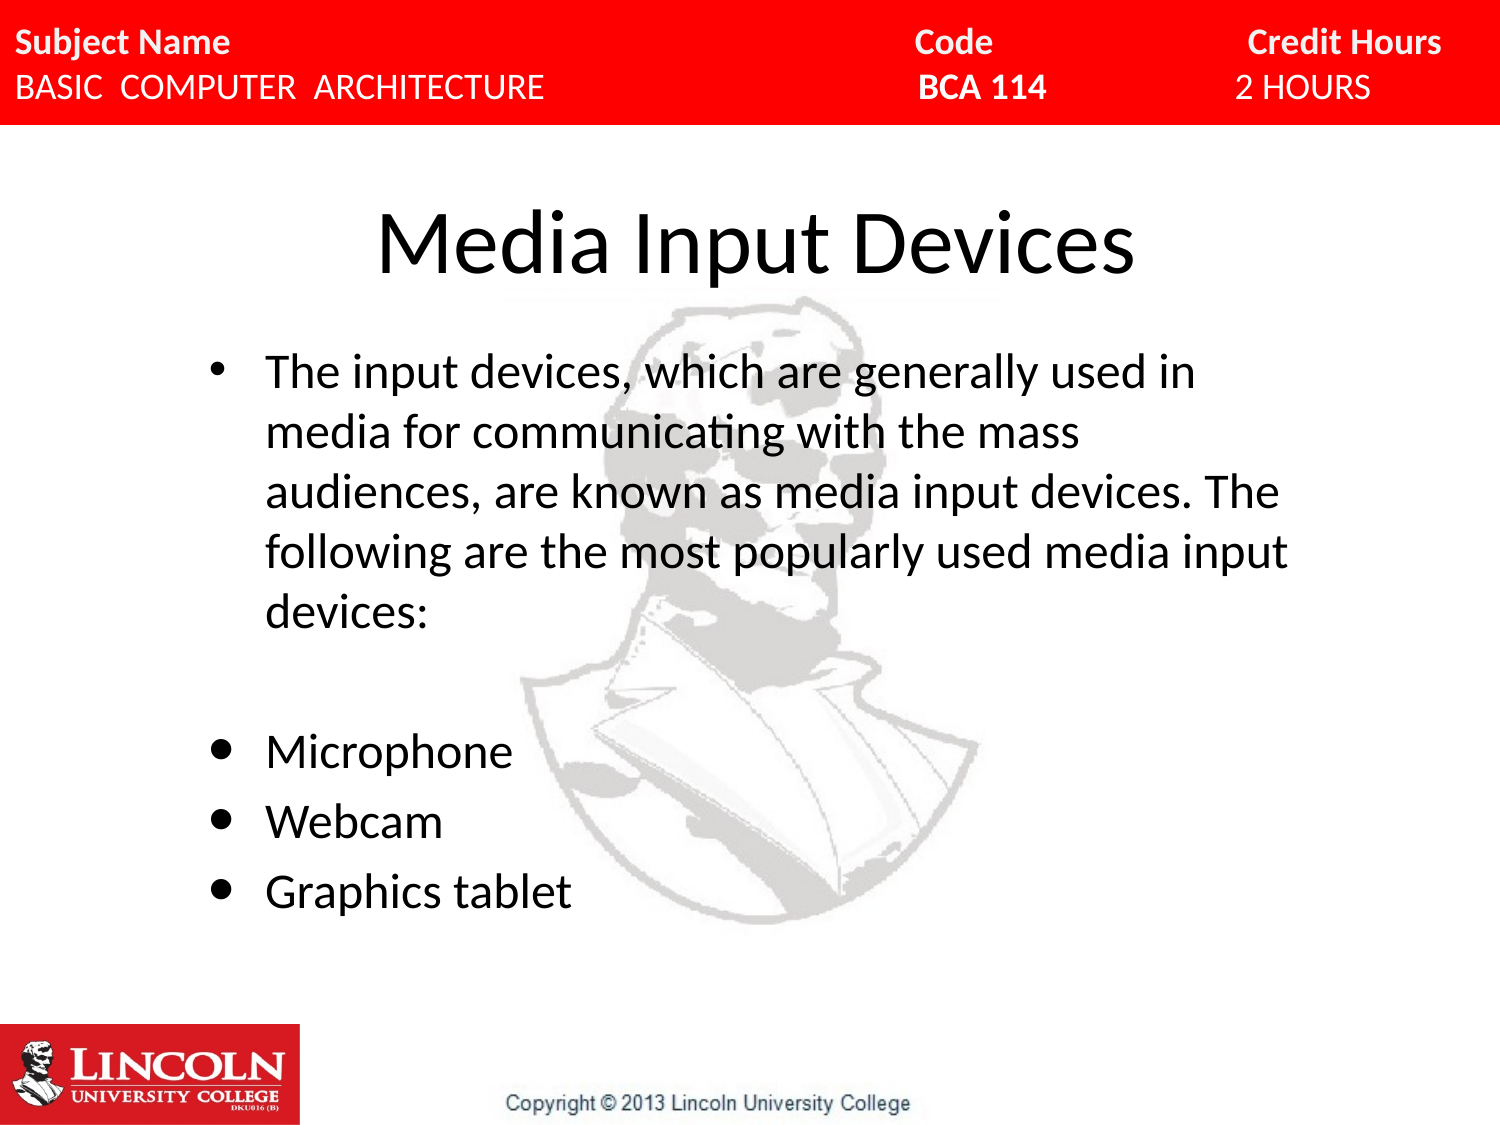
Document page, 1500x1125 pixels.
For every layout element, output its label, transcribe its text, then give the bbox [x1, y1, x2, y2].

picture [487, 1082, 936, 1125]
title Media Input Devices [50, 174, 1463, 363]
list The input devices, which are generally used in media for communicating with the mass audiences, are known as media input devices. The following are the most popularly used media input devices: Microphone Webcam Graphics tablet [193, 330, 1313, 1007]
picture [0, 1024, 300, 1125]
